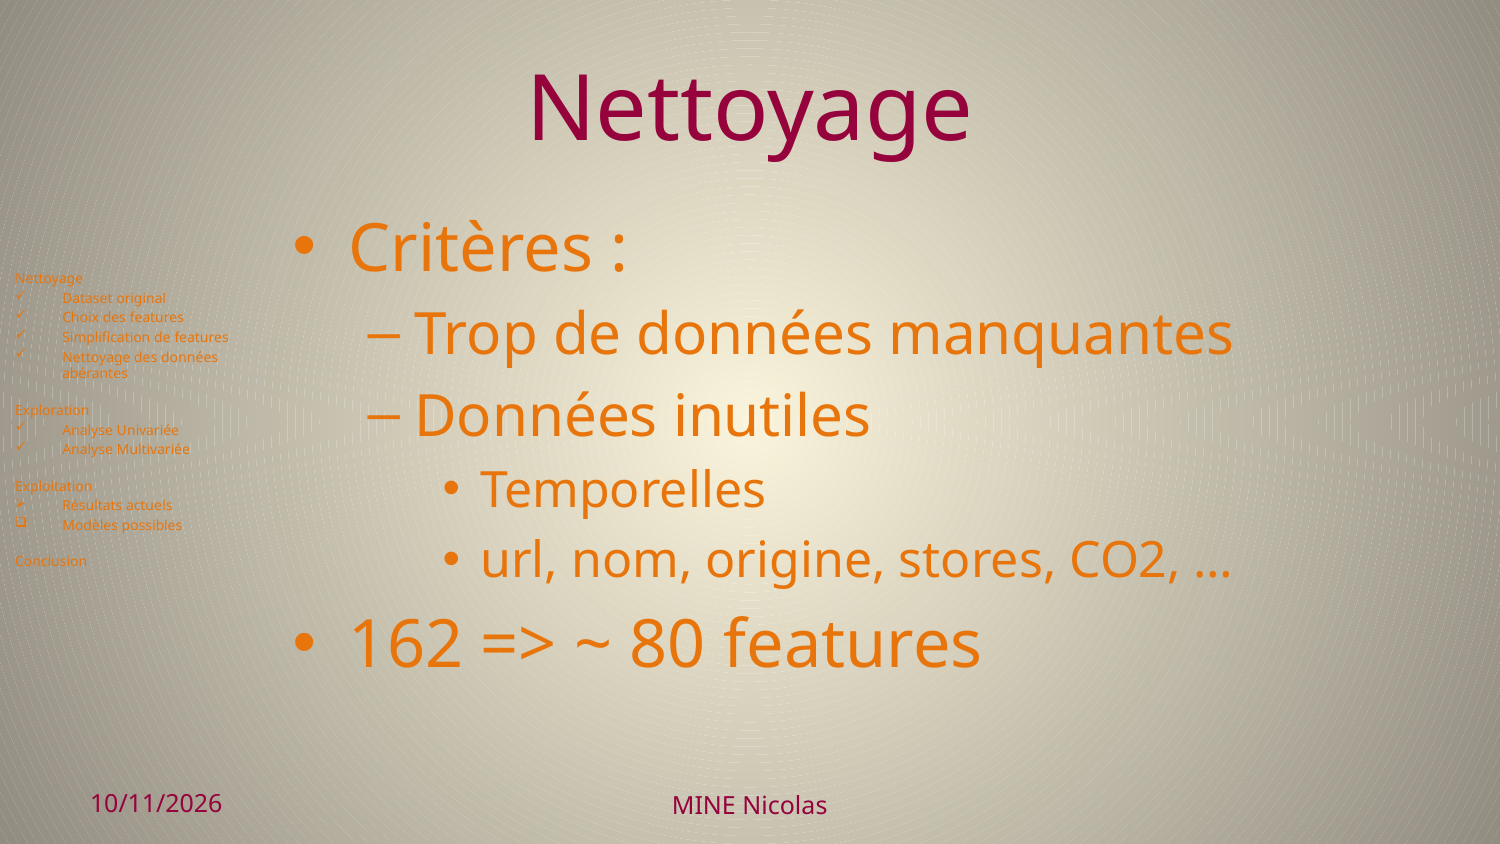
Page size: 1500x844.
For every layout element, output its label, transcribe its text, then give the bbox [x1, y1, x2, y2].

title Nettoyage [75, 33, 1425, 175]
footer MINE Nicolas [512, 782, 988, 827]
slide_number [75, 782, 425, 827]
text_box Nettoyage Dataset original Choix des features Simplification de features Nettoyage des données abérantes Exploration Analyse Univariée Analyse Multivariée Exploitation Résultats actuels Modèles possibles Conclusion [0, 262, 290, 599]
list Critères : Trop de données manquantes Données inutiles Temporelles url, nom, origine, stores, CO2, … 162 => ~ 80 features [277, 196, 1495, 754]
